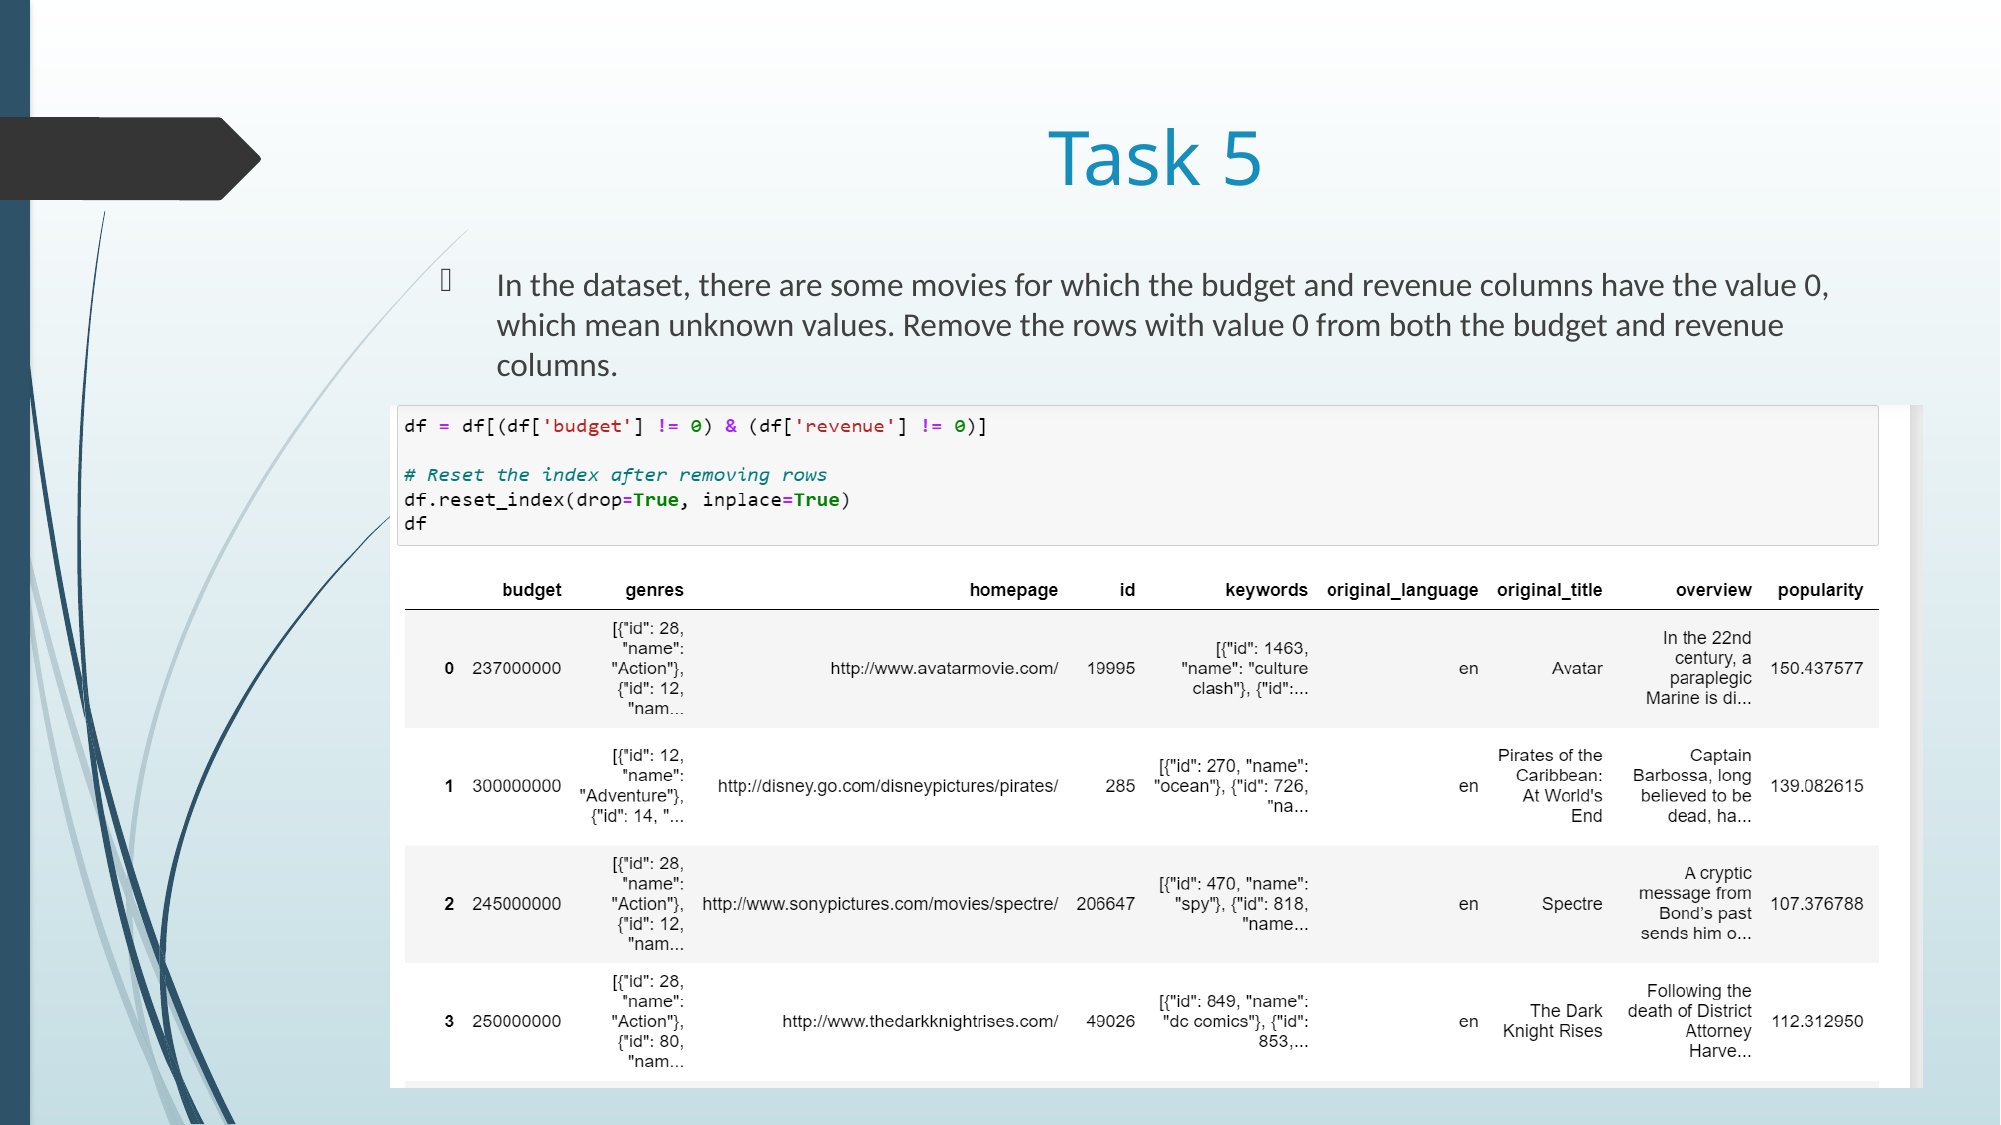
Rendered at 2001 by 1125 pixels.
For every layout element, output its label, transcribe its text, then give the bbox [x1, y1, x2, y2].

title Task 5 [425, 102, 1888, 231]
list In the dataset, there are some movies for which the budget and revenue columns have the value 0, which mean unknown values. Remove the rows with value 0 from both the budget and revenue columns. [425, 256, 1888, 405]
picture [389, 405, 1923, 1088]
